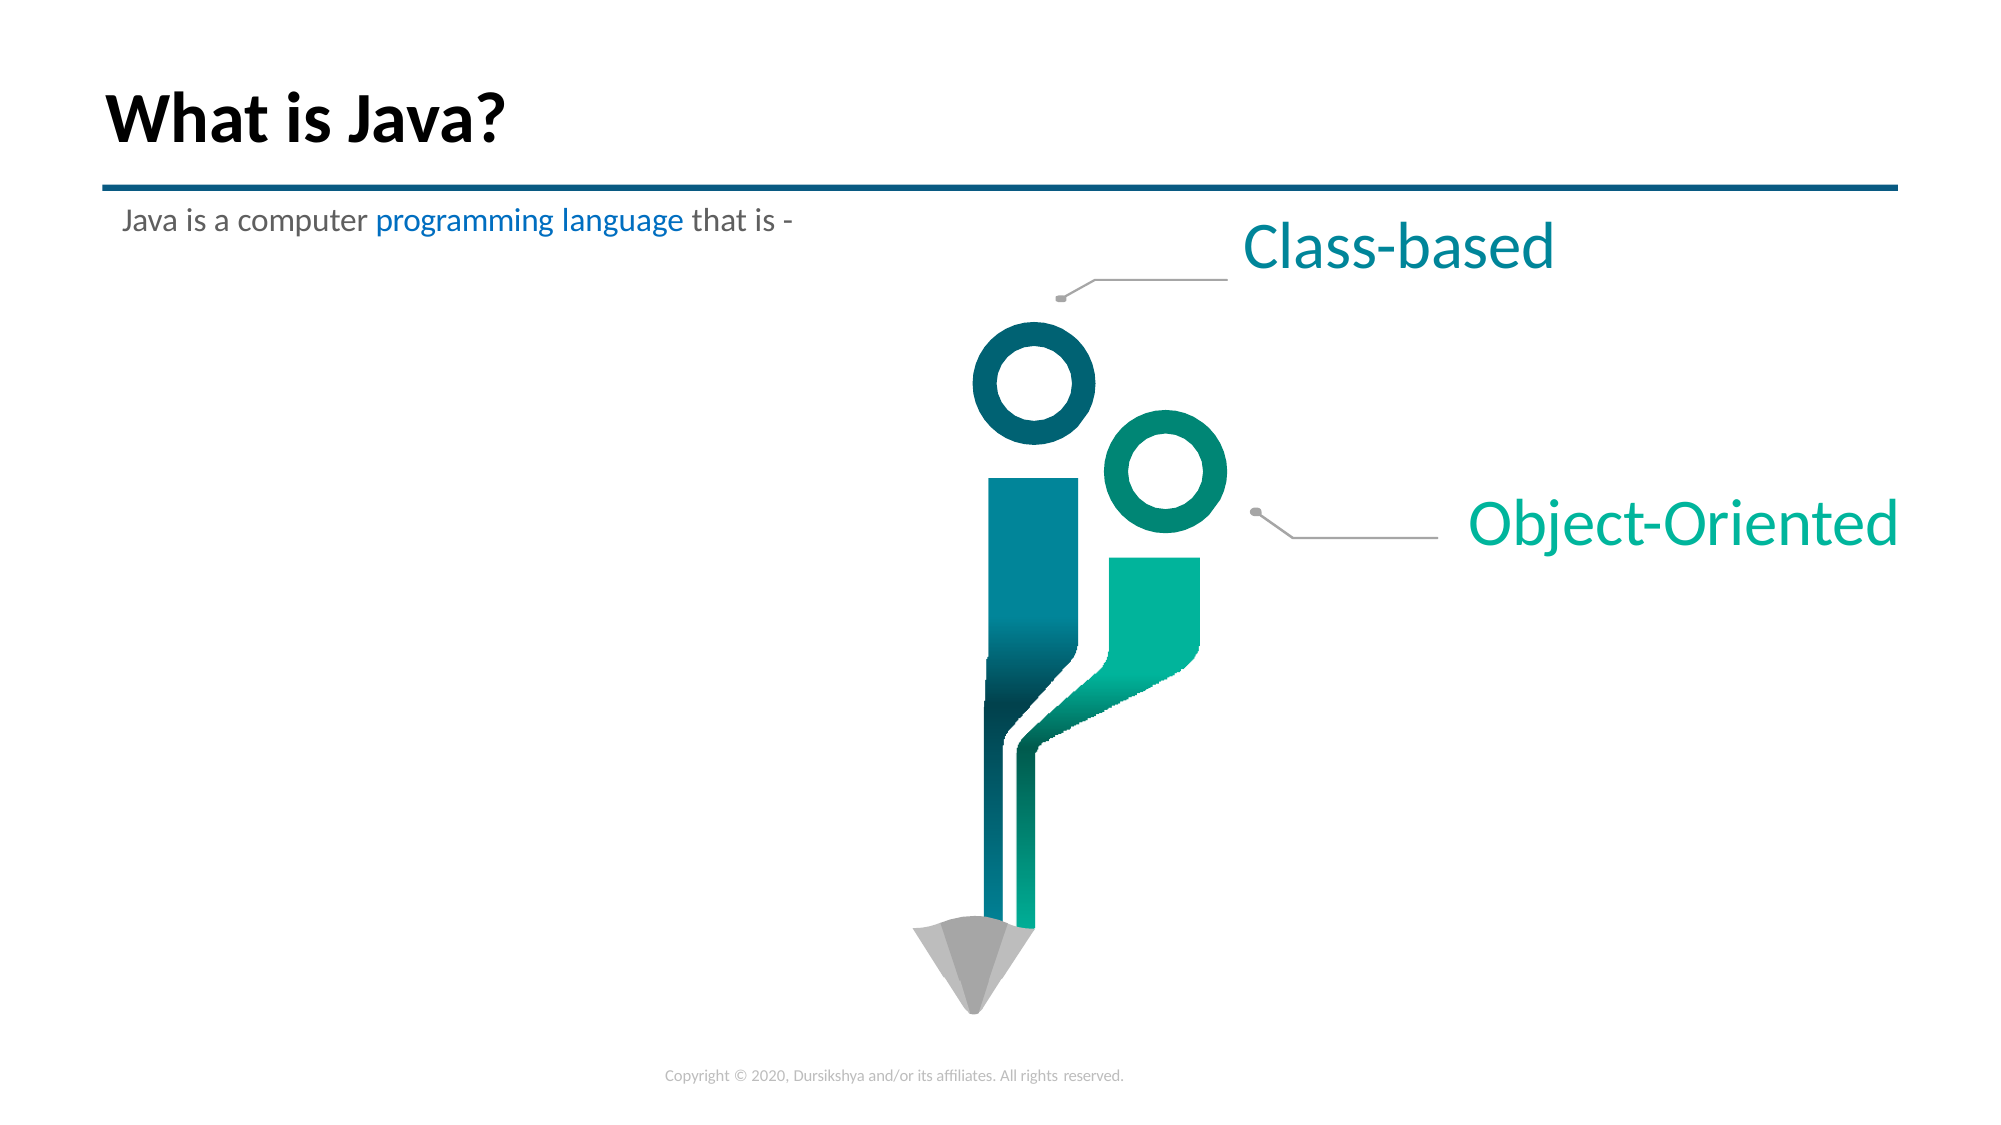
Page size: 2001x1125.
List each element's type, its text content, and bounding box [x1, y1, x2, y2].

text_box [1249, 507, 1439, 540]
title What is Java? [102, 17, 710, 208]
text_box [912, 321, 1228, 1015]
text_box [1055, 278, 1229, 303]
footer Copyright © 2020, Dursikshya and/or its affiliates. All rights reserved. [662, 746, 1338, 1125]
text_box Object-Oriented [1465, 476, 1908, 559]
text_box Java is a computer programming language that is - [119, 195, 799, 239]
text_box Class-based [1241, 198, 1561, 282]
text_box [710, 184, 1898, 191]
